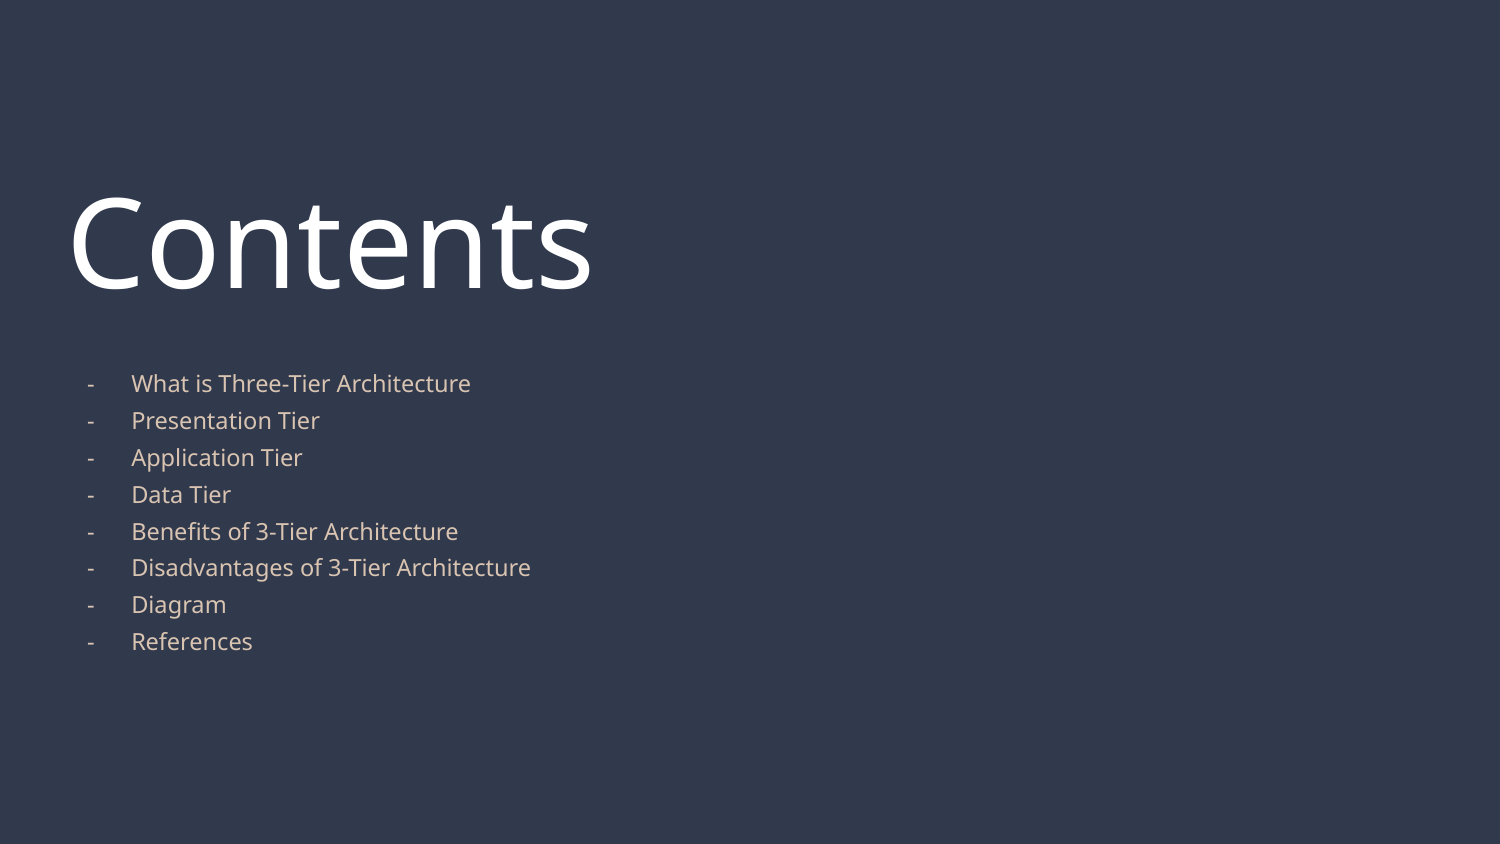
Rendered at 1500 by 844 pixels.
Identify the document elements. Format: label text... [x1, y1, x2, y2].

list What is Three-Tier Architecture Presentation Tier Application Tier Data Tier Benefits of 3-Tier Architecture Disadvantages of 3-Tier Architecture Diagram References [51, 348, 927, 674]
title Contents [51, 136, 927, 341]
